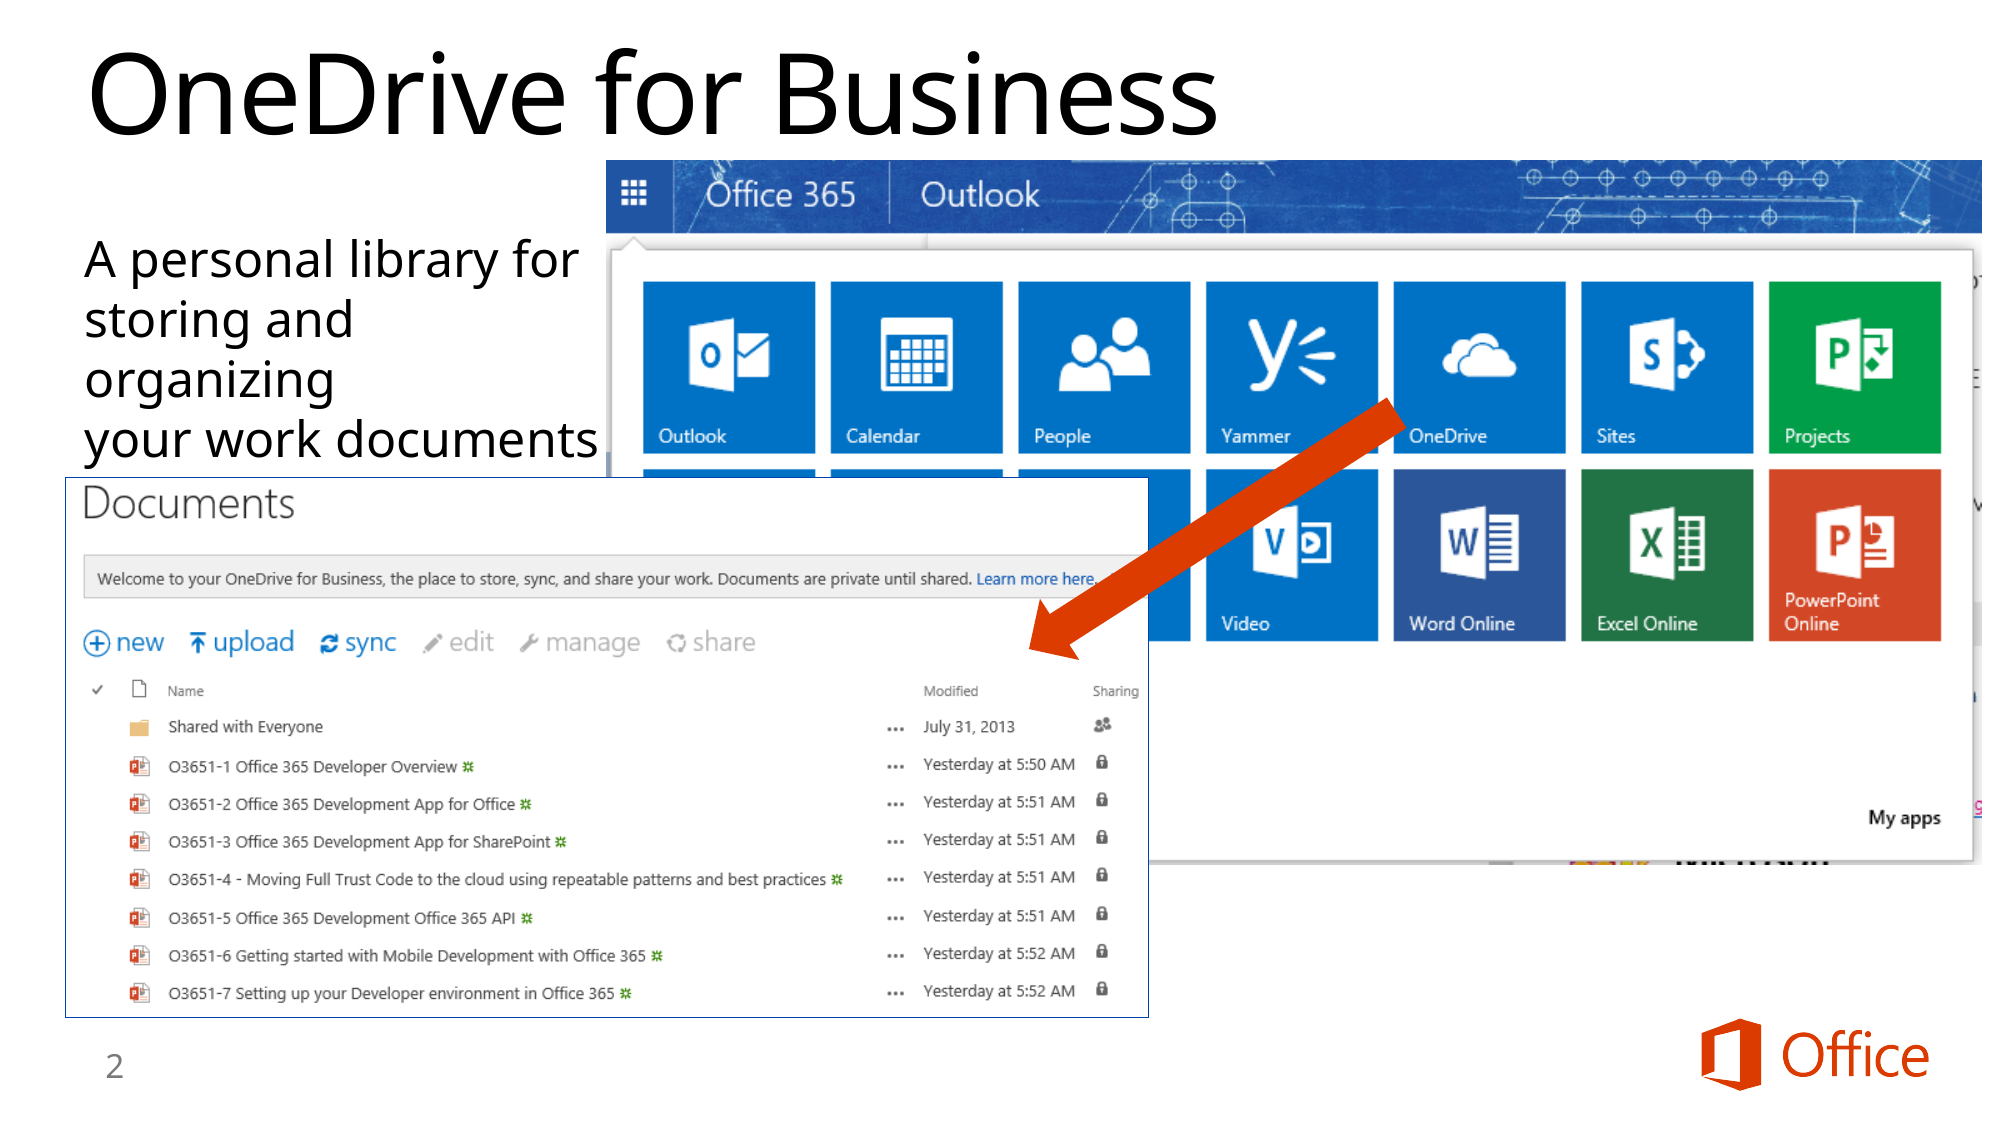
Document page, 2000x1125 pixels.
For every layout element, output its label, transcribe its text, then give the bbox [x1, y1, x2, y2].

title OneDrive for Business [85, 37, 1914, 161]
picture [64, 159, 1983, 1018]
slide_number 2 [85, 1049, 178, 1086]
picture [1670, 987, 1960, 1122]
text_box A personal library for storing and organizing your work documents [85, 227, 606, 468]
